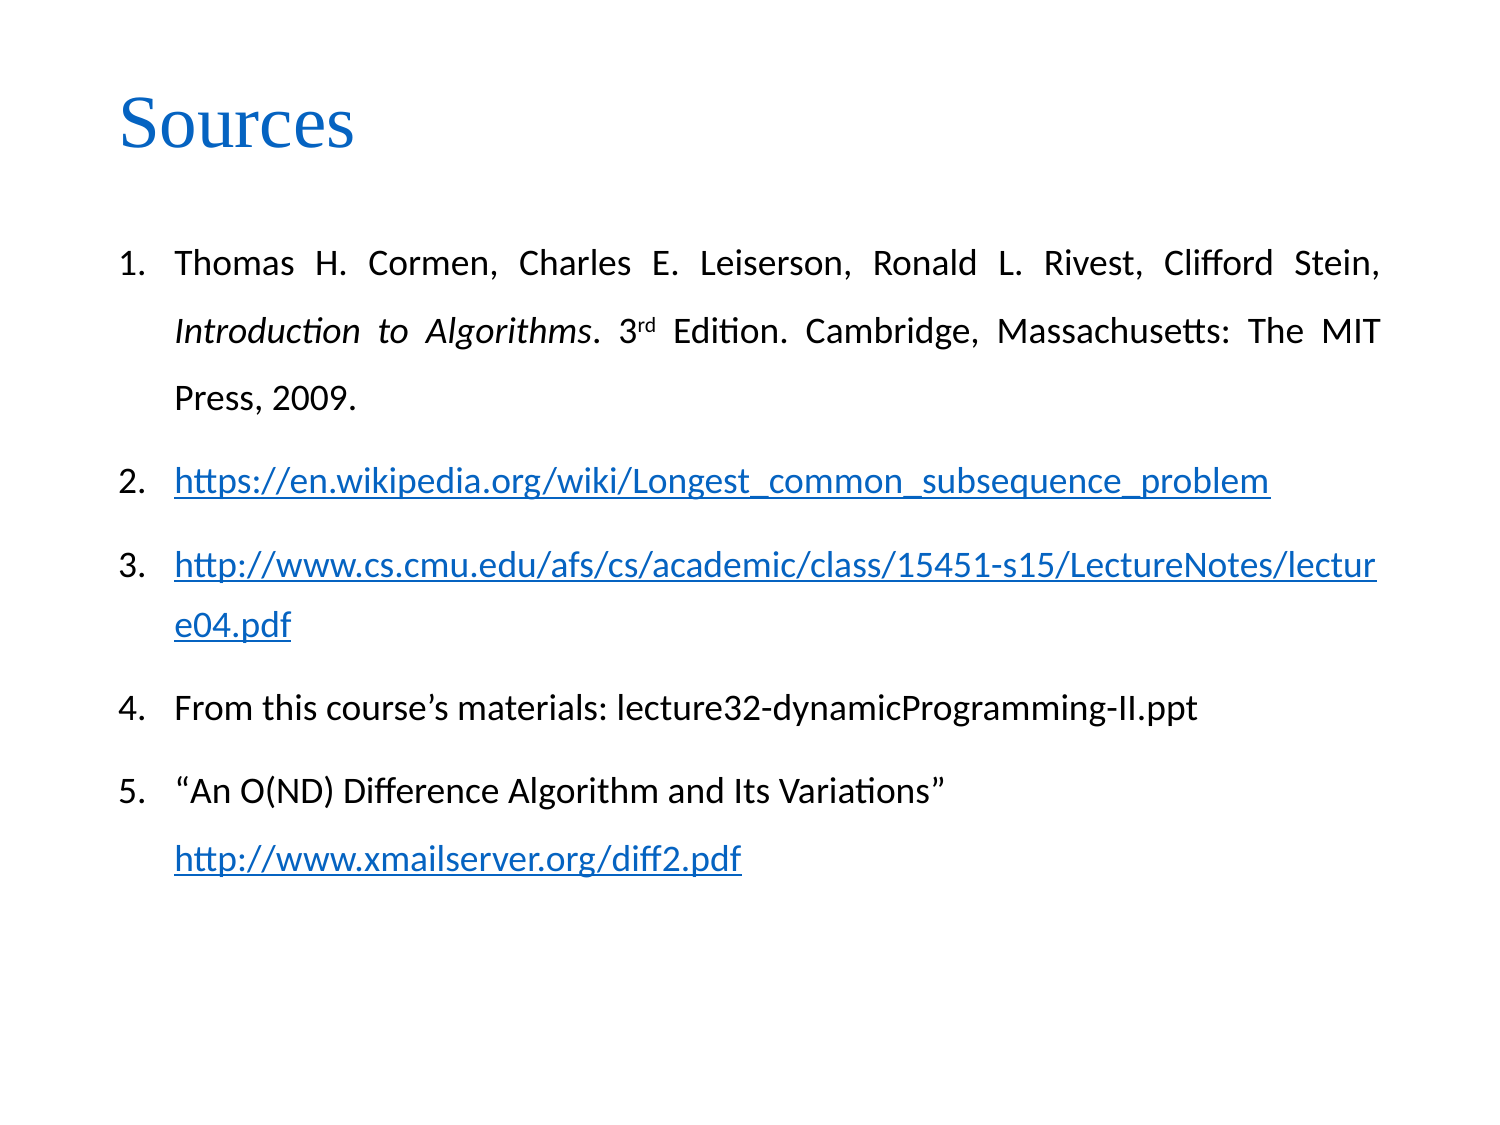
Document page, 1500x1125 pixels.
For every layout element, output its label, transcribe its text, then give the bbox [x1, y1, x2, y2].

title Sources [103, 59, 1397, 188]
list Thomas H. Cormen, Charles E. Leiserson, Ronald L. Rivest, Clifford Stein, Introduction to Algorithms. 3rd Edition. Cambridge, Massachusetts: The MIT Press, 2009. https://en.wikipedia.org/wiki/Longest_common_subsequence_problem http://www.cs.cmu.edu/afs/cs/academic/class/15451-s15/LectureNotes/lecture04.pdf From this course’s materials: lecture32-dynamicProgramming-II.ppt “An O(ND) Difference Algorithm and Its Variations” http://www.xmailserver.org/diff2.pdf [103, 208, 1397, 1014]
